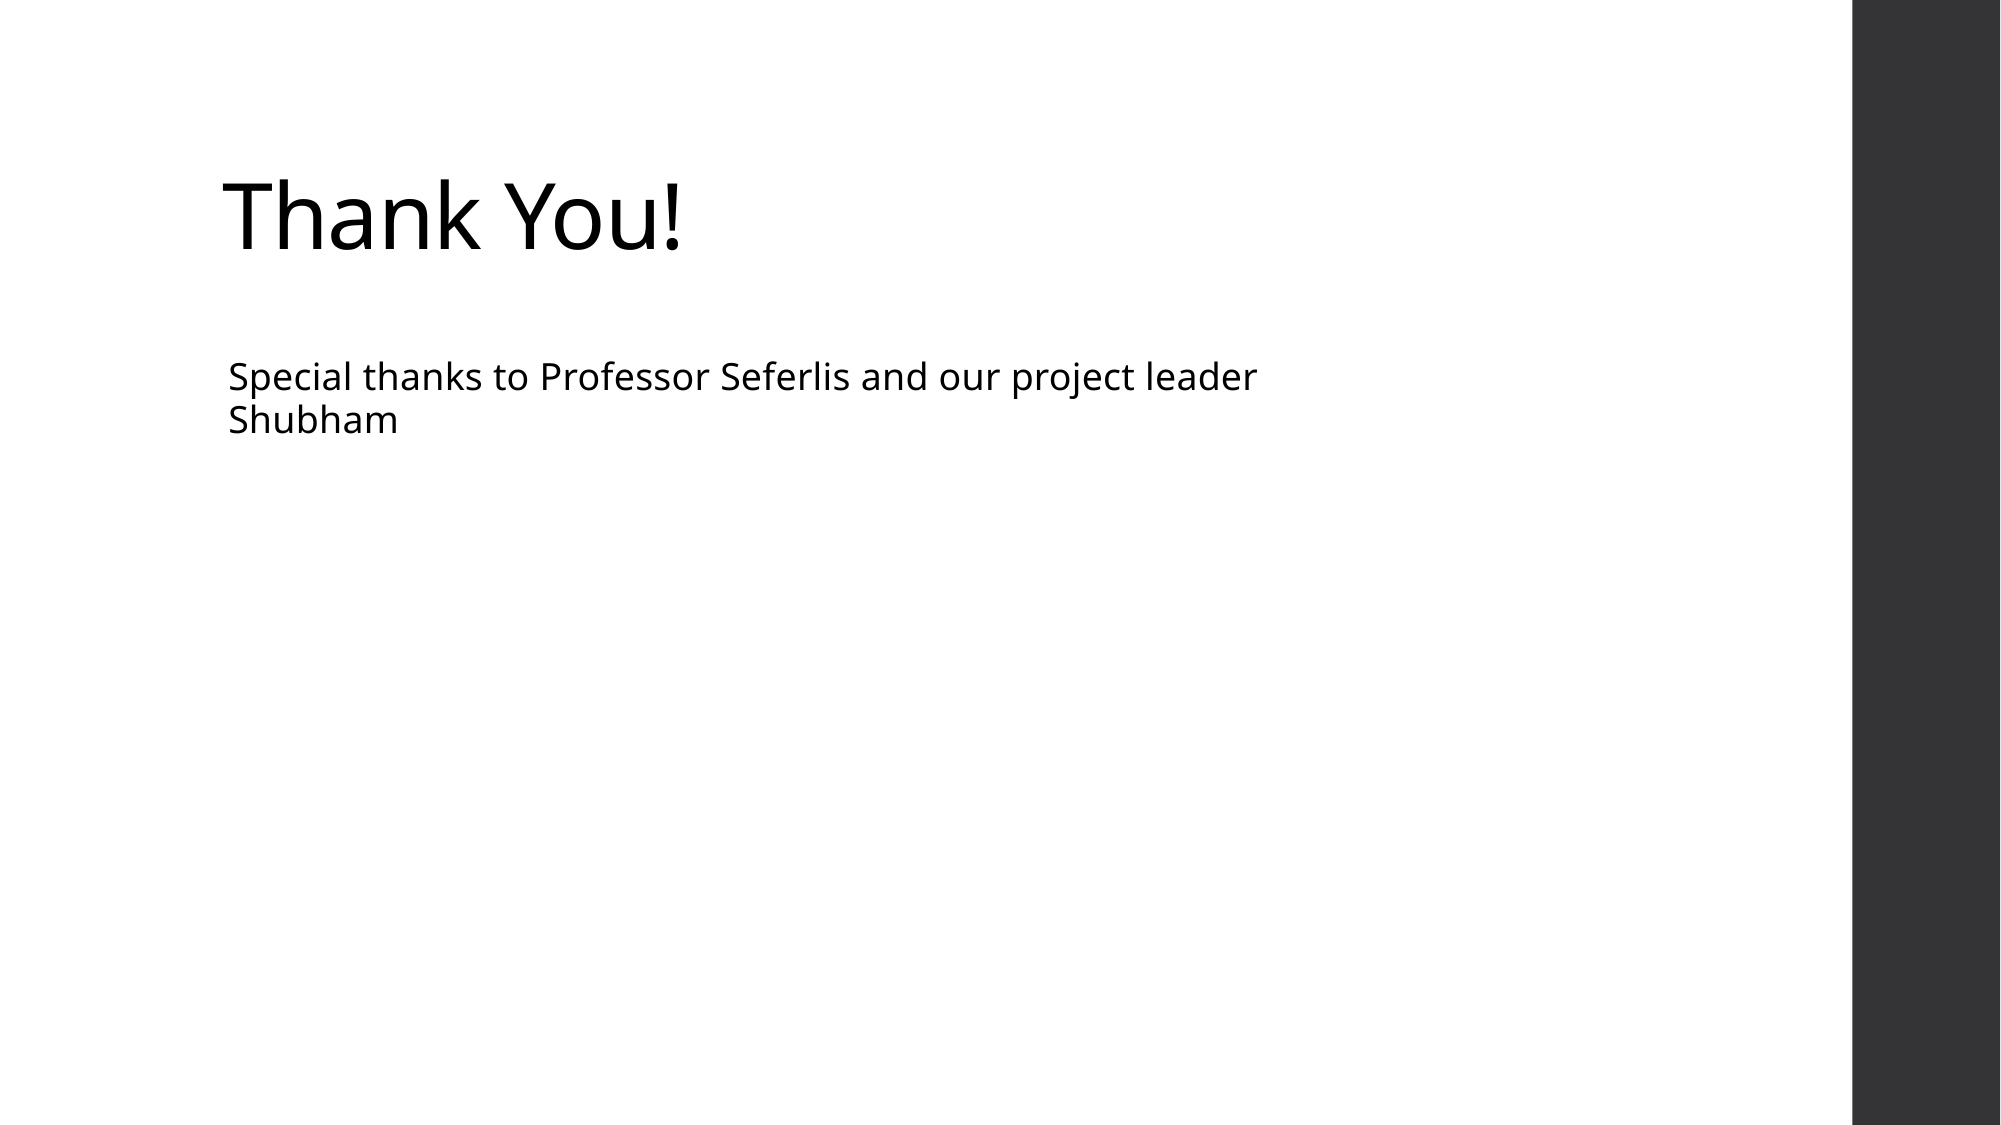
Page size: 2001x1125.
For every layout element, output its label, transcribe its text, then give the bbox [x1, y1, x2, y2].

title Thank You! [206, 60, 1797, 278]
list Special thanks to Professor Seferlis and our project leader Shubham [207, 349, 1443, 444]
